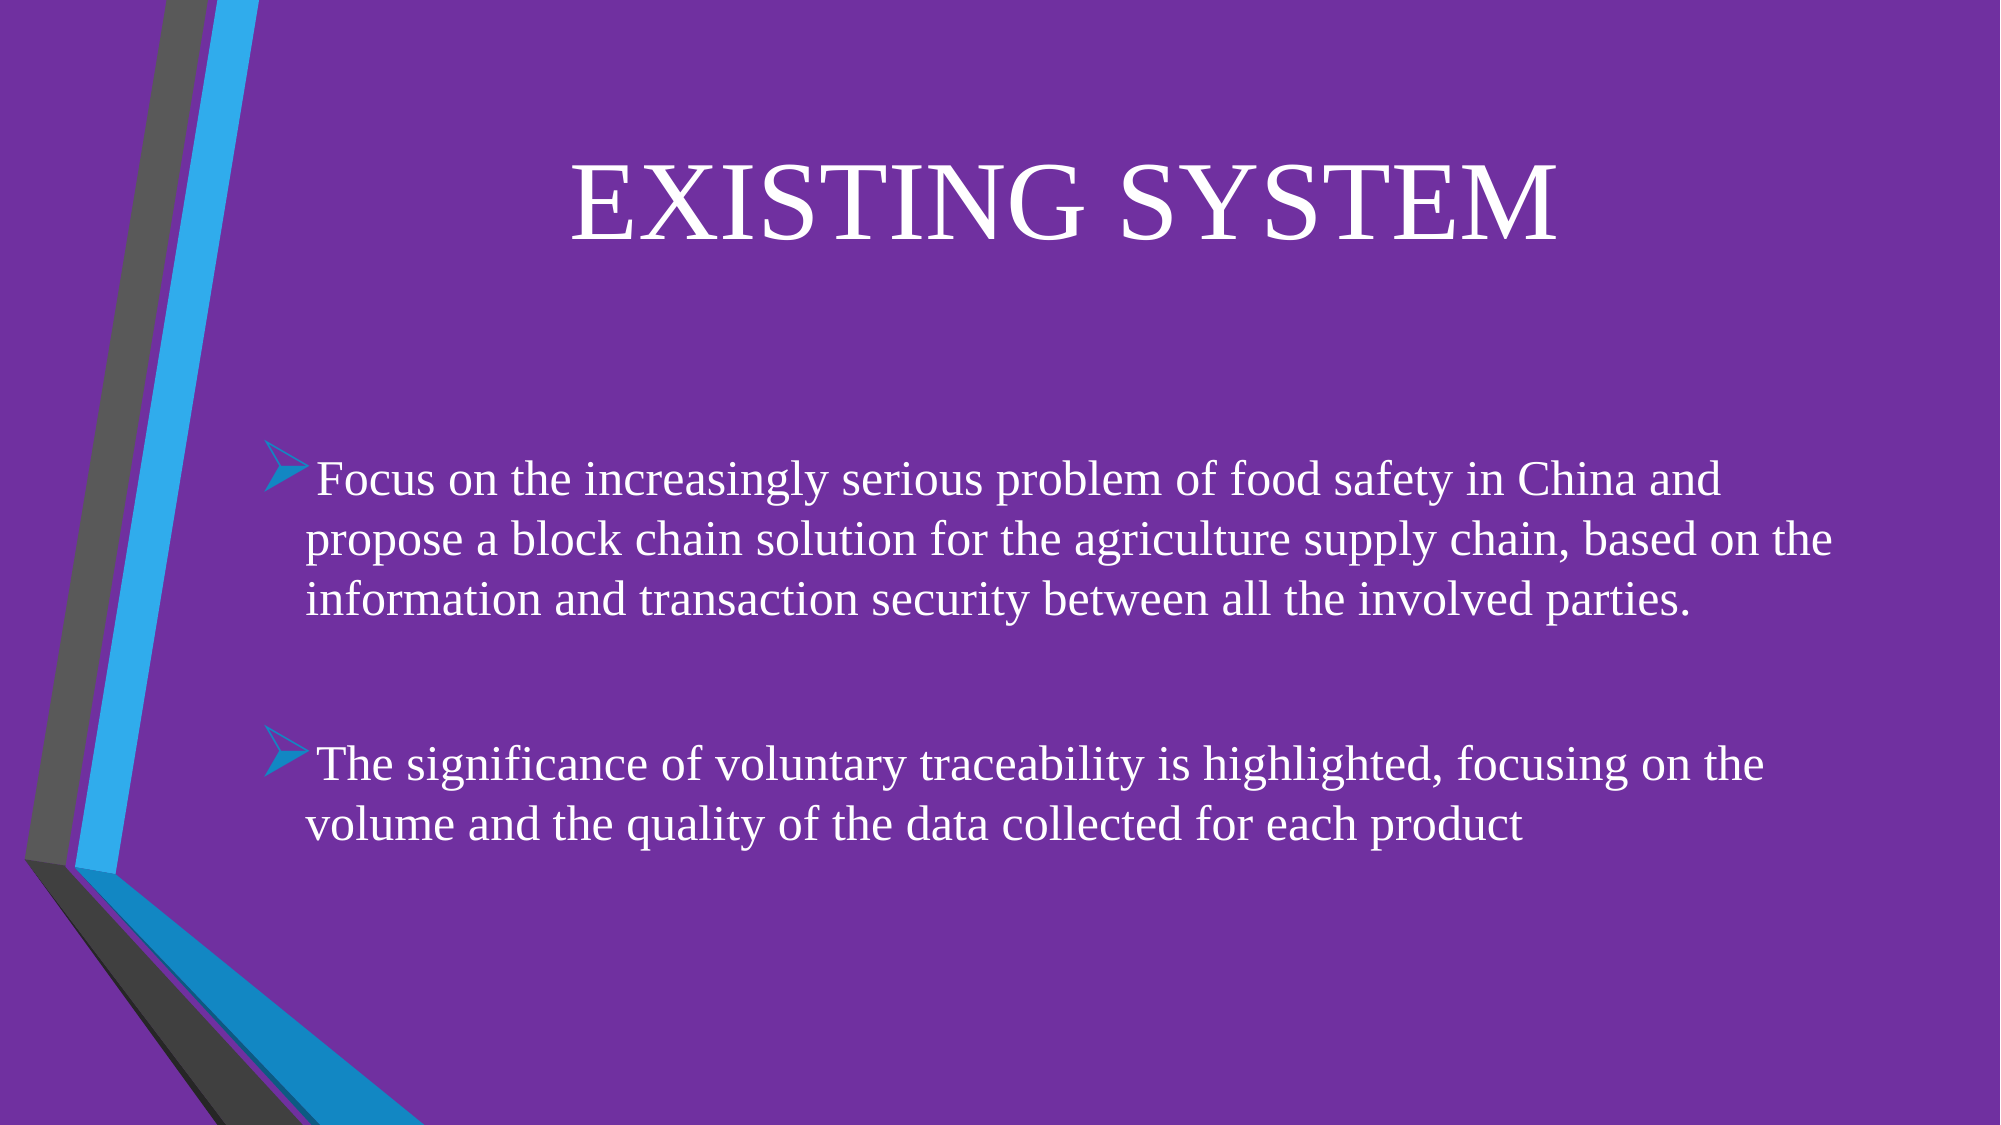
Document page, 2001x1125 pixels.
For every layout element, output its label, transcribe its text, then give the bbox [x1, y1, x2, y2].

list Focus on the increasingly serious problem of food safety in China and propose a block chain solution for the agriculture supply chain, based on the information and transaction security between all the involved parties. The significance of voluntary traceability is highlighted, focusing on the volume and the quality of the data collected for each product [243, 345, 1887, 950]
title EXISTING SYSTEM [243, 83, 1887, 306]
